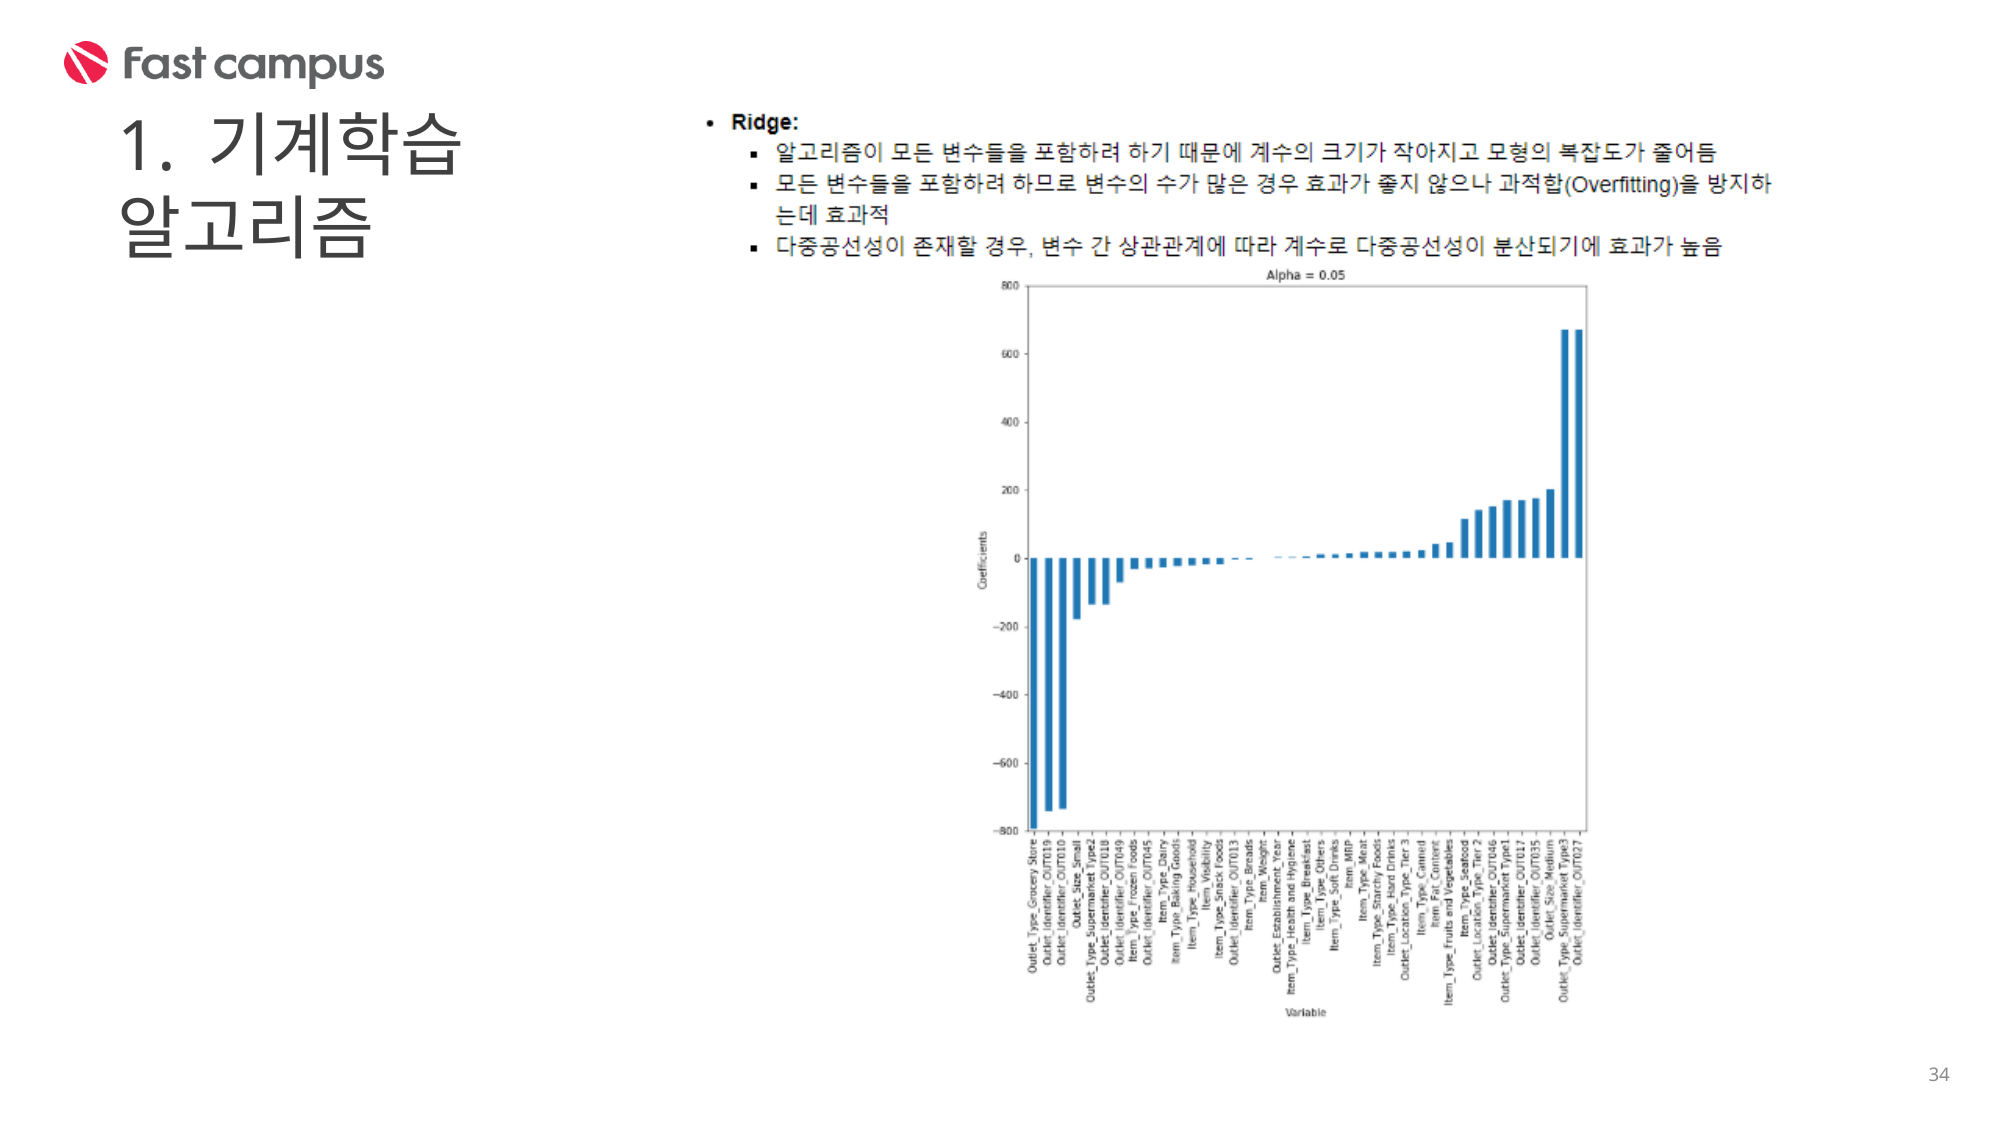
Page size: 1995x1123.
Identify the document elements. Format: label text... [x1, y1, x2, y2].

picture [64, 41, 384, 89]
picture [689, 107, 1789, 1032]
slide_number 34 [1502, 1045, 1969, 1106]
title 1. 기계학습 알고리즘 [99, 90, 1896, 278]
